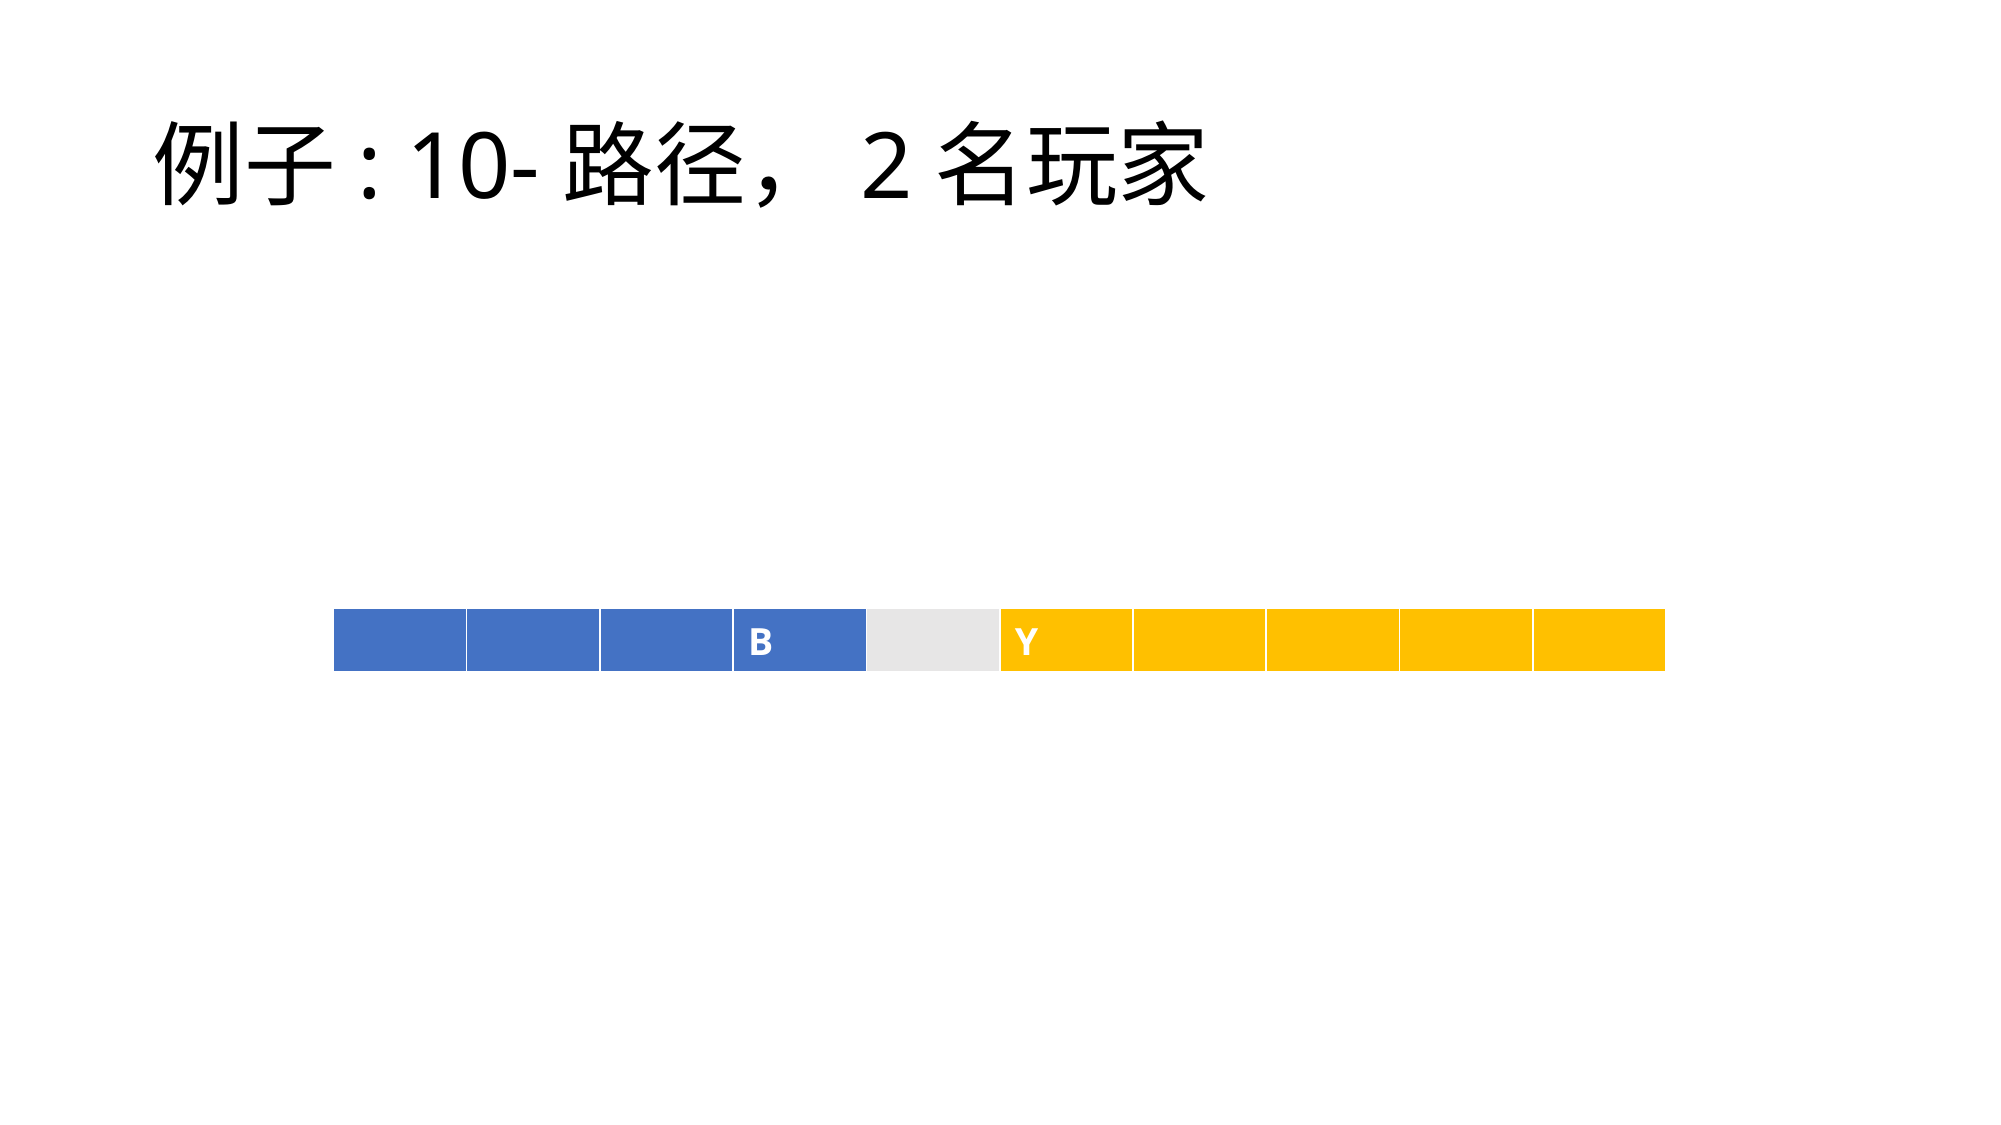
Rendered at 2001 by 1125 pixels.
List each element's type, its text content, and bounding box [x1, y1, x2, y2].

title 例子: 10-路径，2名玩家 [137, 59, 1863, 278]
table_header [334, 609, 466, 671]
table_header [1400, 609, 1532, 671]
table_header [867, 609, 999, 671]
table_header [1134, 609, 1265, 671]
table_header Y [1001, 609, 1132, 671]
table_header [467, 609, 599, 671]
table_header [1534, 609, 1665, 671]
table_header [601, 609, 732, 671]
table_header [1267, 609, 1399, 671]
table_header B [734, 609, 866, 671]
